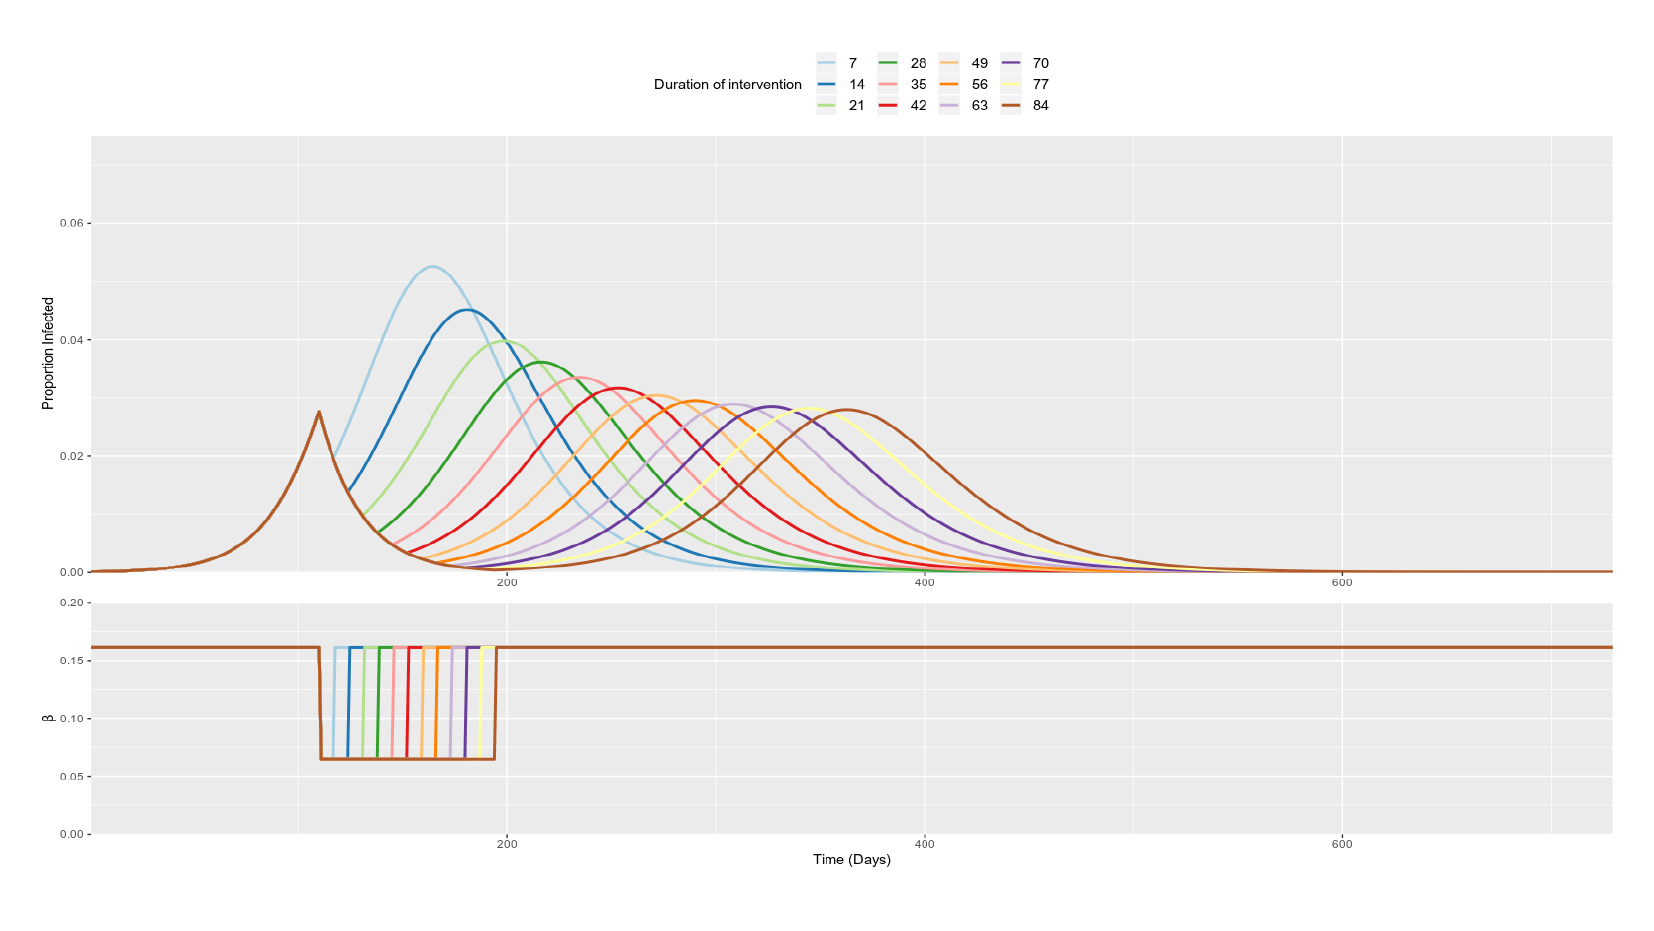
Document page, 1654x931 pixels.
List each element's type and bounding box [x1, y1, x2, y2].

picture [35, 38, 1619, 875]
